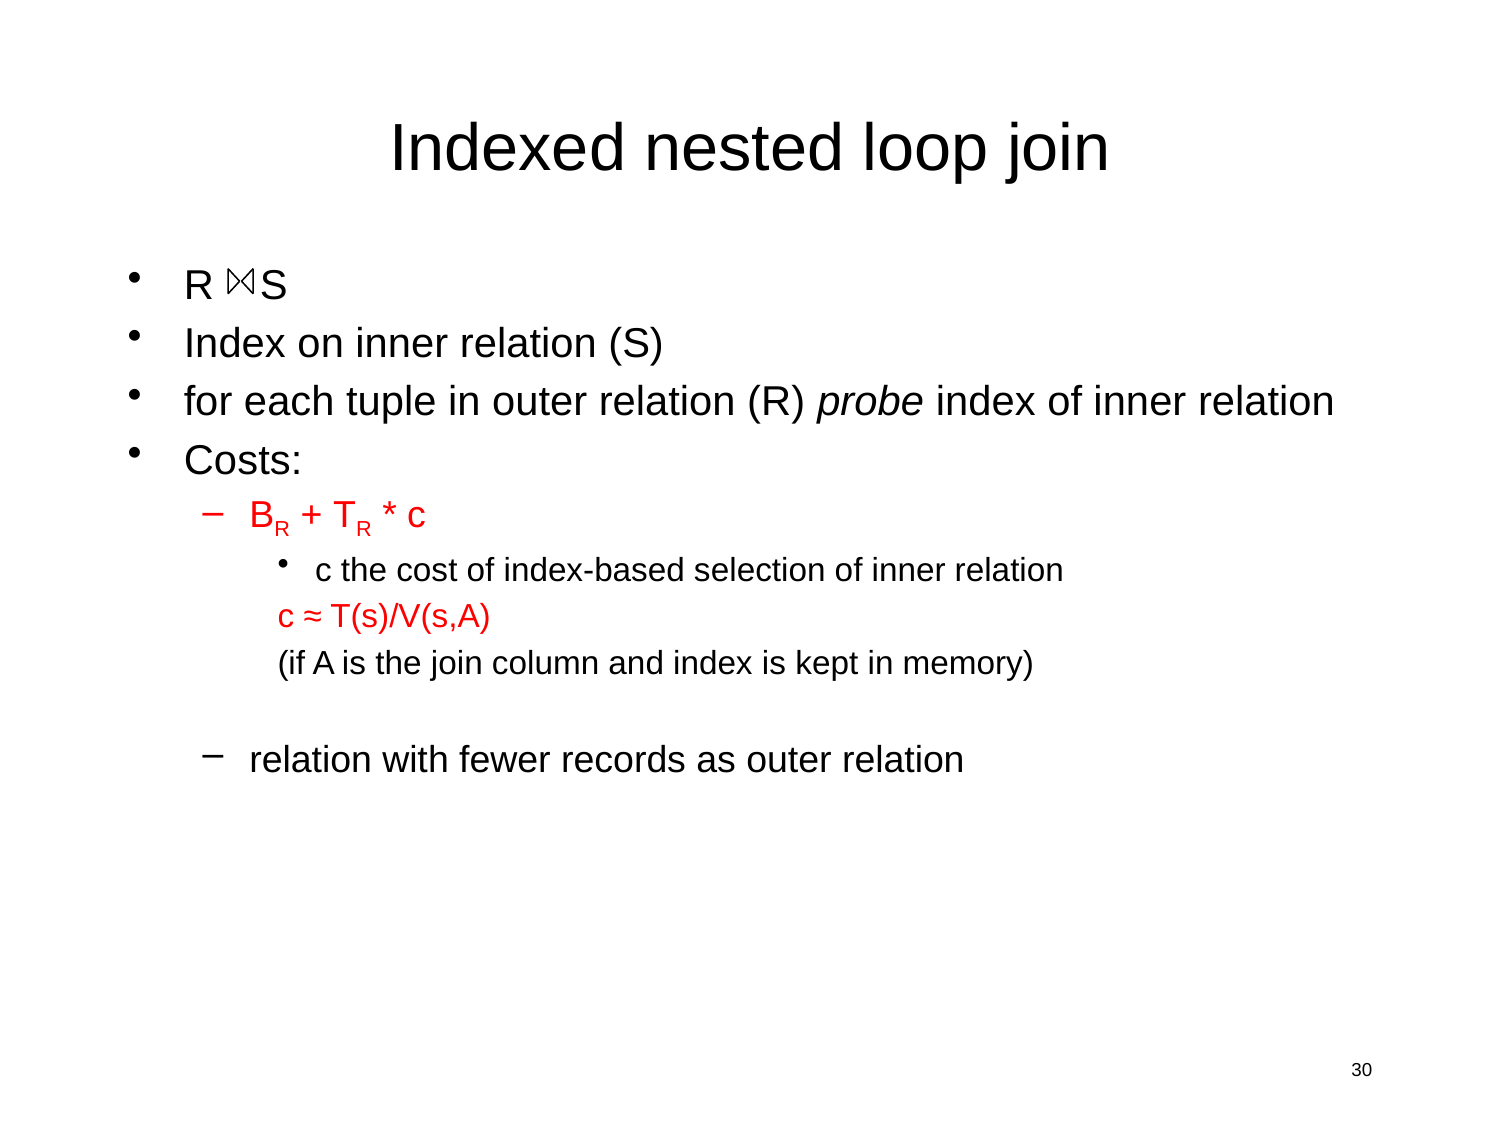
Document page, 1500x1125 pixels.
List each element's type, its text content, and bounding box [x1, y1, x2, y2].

list R S Index on inner relation (S) for each tuple in outer relation (R) probe index of inner relation Costs: BR + TR * c c the cost of index-based selection of inner relation c ≈ T(s)/V(s,A) (if A is the join column and index is kept in memory) relation with fewer records as outer relation [112, 249, 1388, 1025]
slide_number 30 [1074, 1049, 1388, 1101]
title Indexed nested loop join [112, 50, 1388, 238]
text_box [227, 268, 254, 294]
